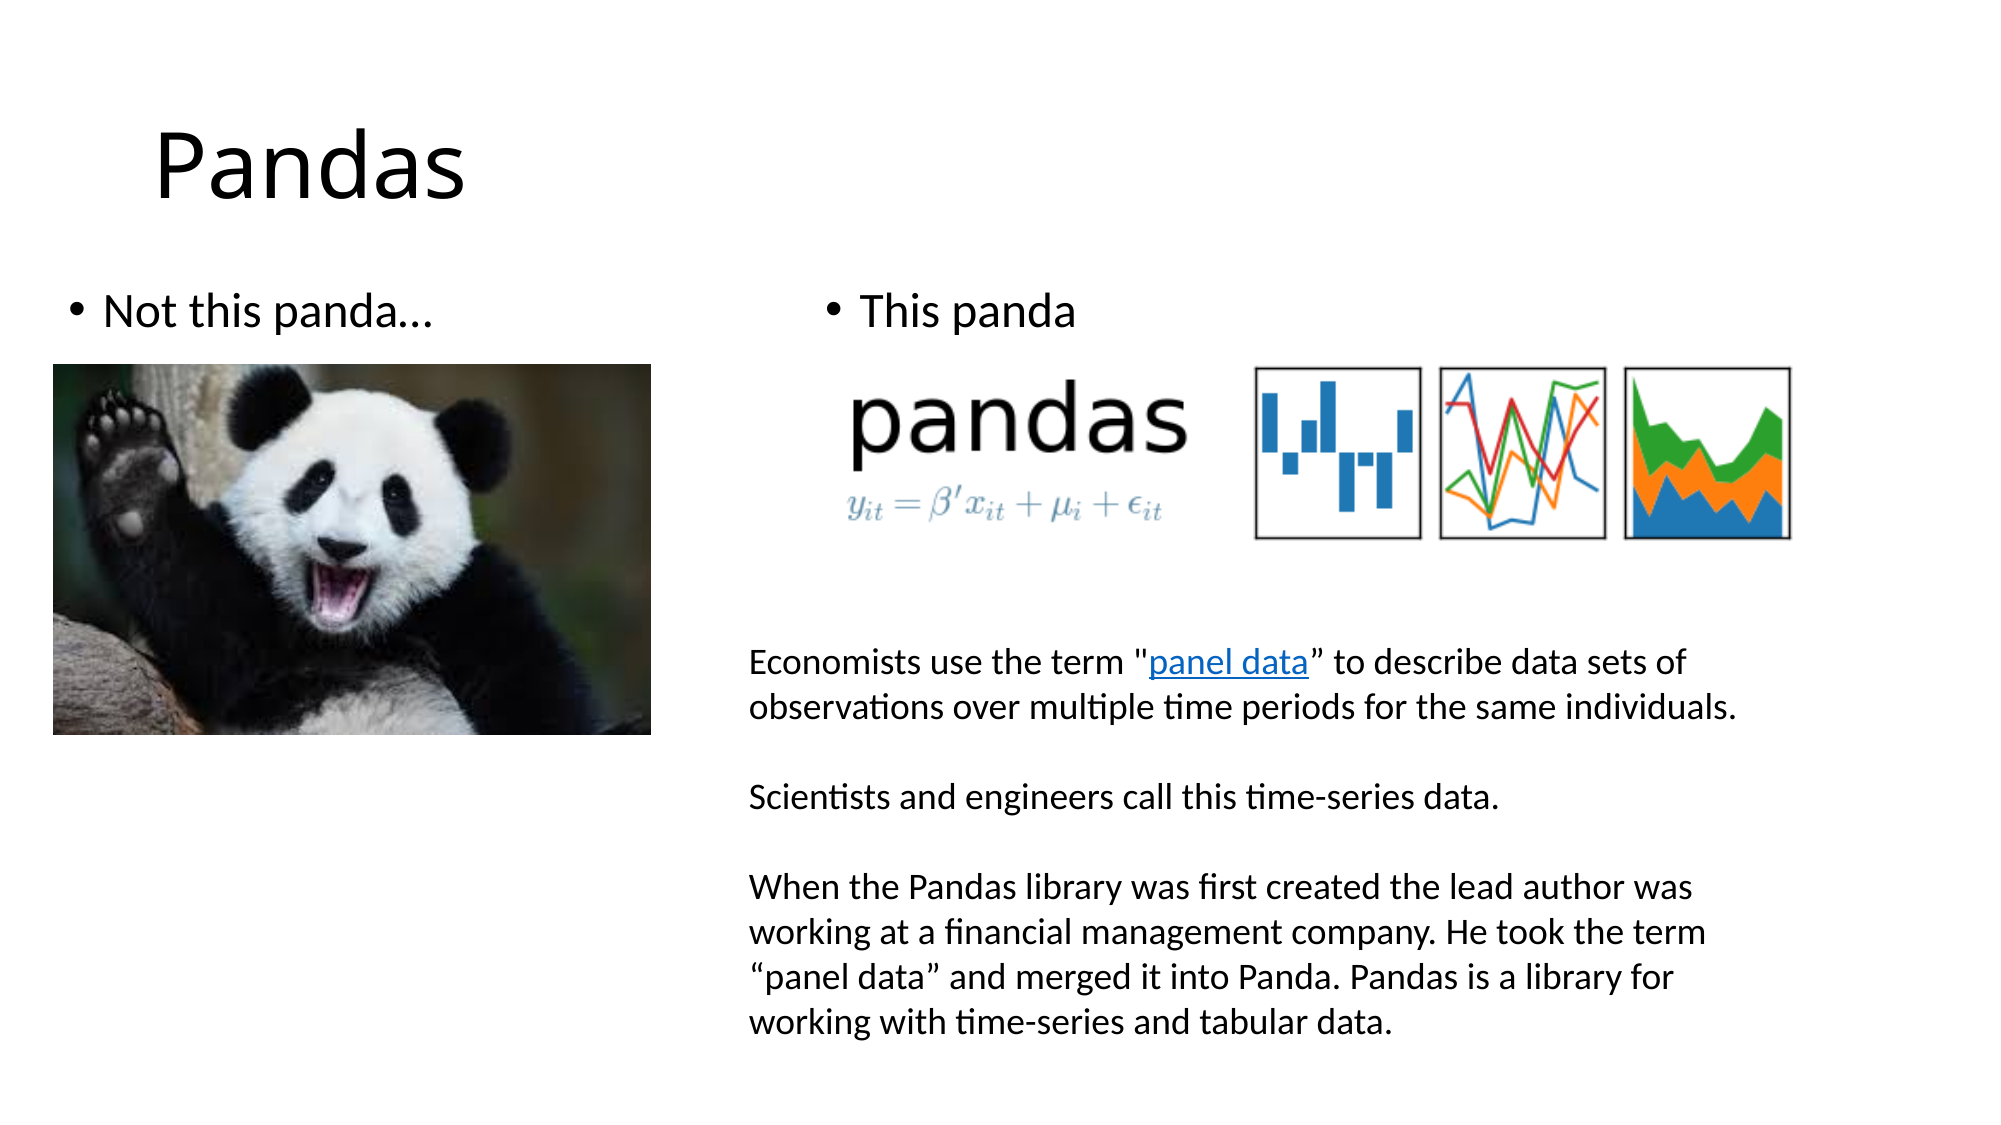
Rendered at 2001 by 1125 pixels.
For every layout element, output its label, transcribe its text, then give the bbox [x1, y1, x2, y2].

picture [53, 364, 651, 735]
picture [794, 345, 1820, 558]
title Pandas [137, 59, 1863, 278]
list Not this panda… [53, 277, 673, 346]
text_box This panda [810, 277, 1430, 345]
text_box Economists use the term "panel data” to describe data sets of observations over multiple time periods for the same individuals. Scientists and engineers call this time-series data. When the Pandas library was first created the lead author was working at a financial management company. He took the term “panel data” and merged it into Panda. Pandas is a library for working with time-series and tabular data. [734, 629, 1820, 1050]
